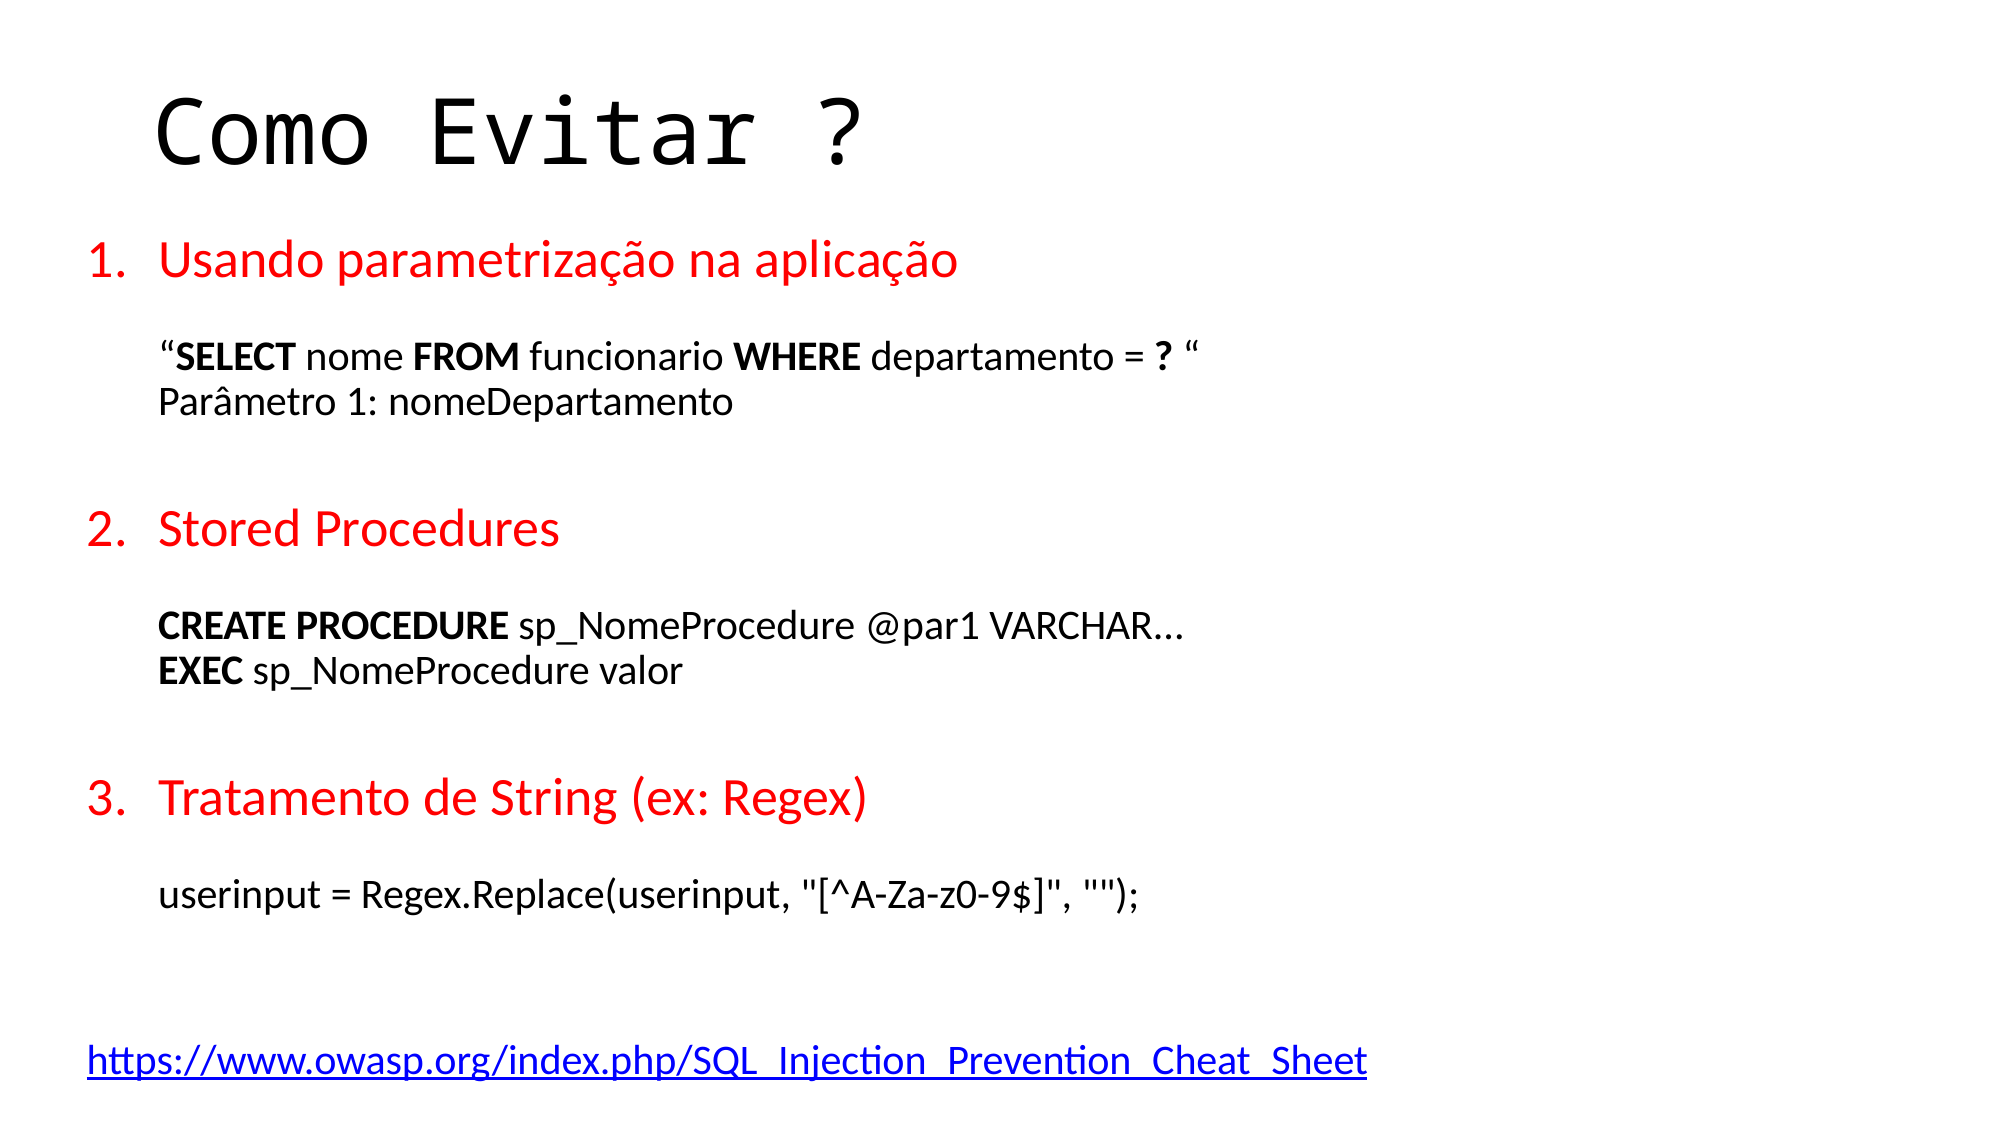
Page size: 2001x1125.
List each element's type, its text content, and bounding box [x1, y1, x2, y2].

list Usando parametrização na aplicação “SELECT nome FROM funcionario WHERE departamento = ? “ Parâmetro 1: nomeDepartamento Stored Procedures CREATE PROCEDURE sp_NomeProcedure @par1 VARCHAR... EXEC sp_NomeProcedure valor Tratamento de String (ex: Regex) userinput = Regex.Replace(userinput, "[^A-Za-z0-9$]", ""); https://www.owasp.org/index.php/SQL_Injection_Prevention_Cheat_Sheet [71, 223, 1863, 1098]
title Como Evitar ? [137, 46, 1863, 223]
